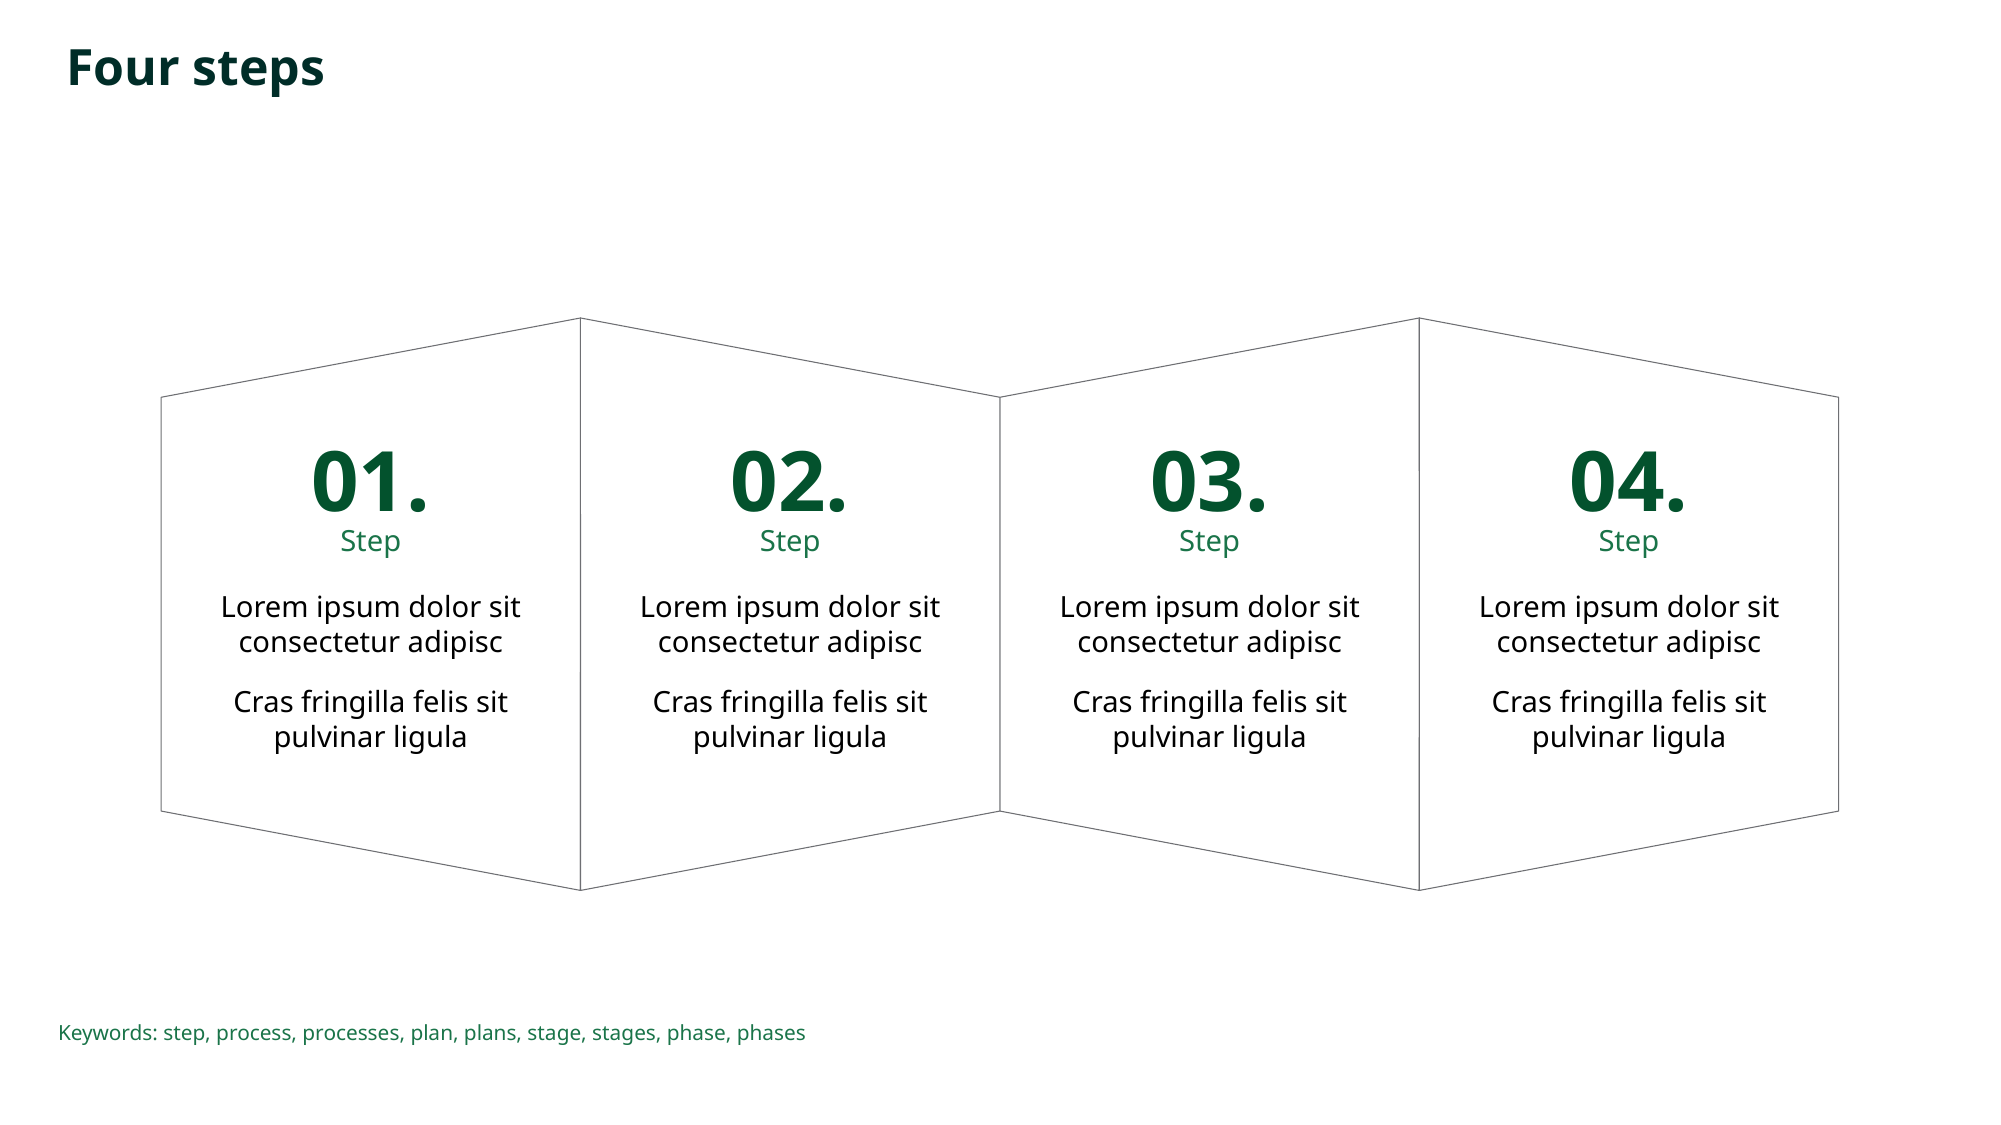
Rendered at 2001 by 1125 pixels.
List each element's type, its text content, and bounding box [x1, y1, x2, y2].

title Four steps [66, 42, 1721, 98]
text_box Keywords: step, process, processes, plan, plans, stage, stages, phase, phases [58, 1019, 807, 1045]
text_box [160, 317, 1840, 891]
